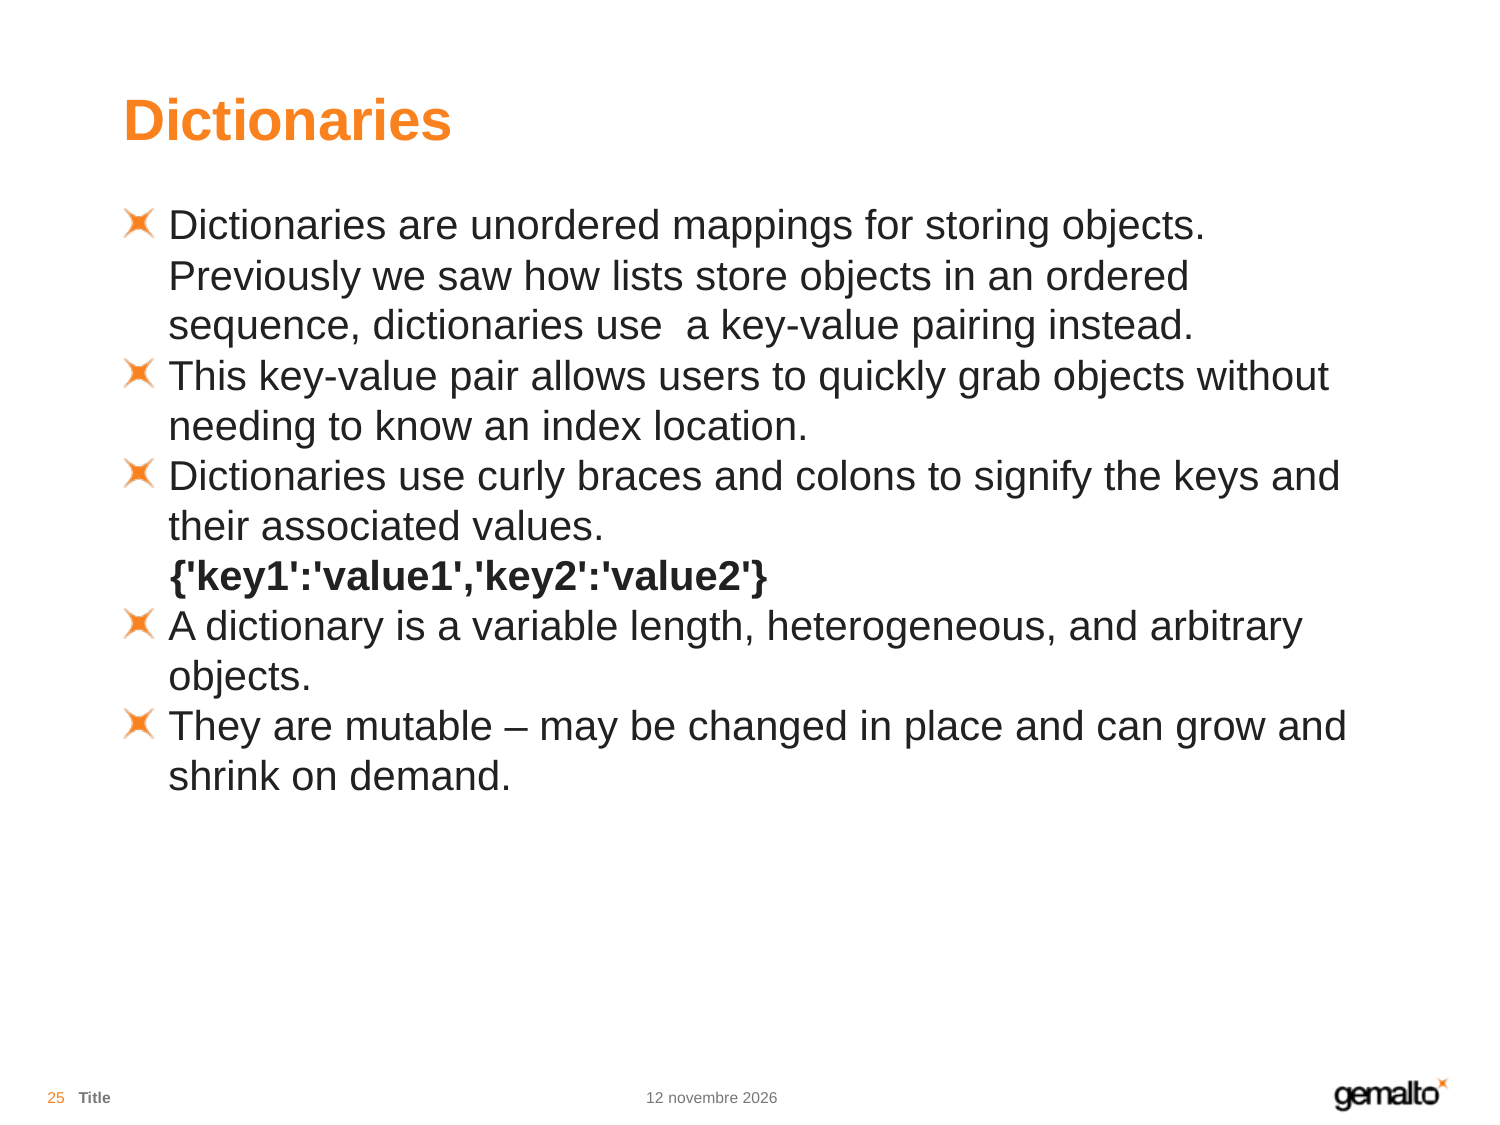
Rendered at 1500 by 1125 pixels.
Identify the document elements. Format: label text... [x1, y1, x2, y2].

list Dictionaries are unordered mappings for storing objects. Previously we saw how lists store objects in an ordered sequence, dictionaries use a key-value pairing instead. This key-value pair allows users to quickly grab objects without needing to know an index location. Dictionaries use curly braces and colons to signify the keys and their associated values. {'key1':'value1','key2':'value2'} A dictionary is a variable length, heterogeneous, and arbitrary objects. They are mutable – may be changed in place and can grow and shrink on demand. [123, 198, 1377, 963]
picture [1329, 1074, 1453, 1121]
picture [123, 208, 155, 238]
title Dictionaries [123, 72, 1367, 152]
footer Title [89, 1082, 640, 1113]
slide_number 25 [47, 1082, 89, 1113]
picture [123, 358, 155, 388]
picture [123, 608, 155, 639]
picture [123, 458, 155, 488]
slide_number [640, 1082, 991, 1113]
picture [123, 708, 155, 739]
